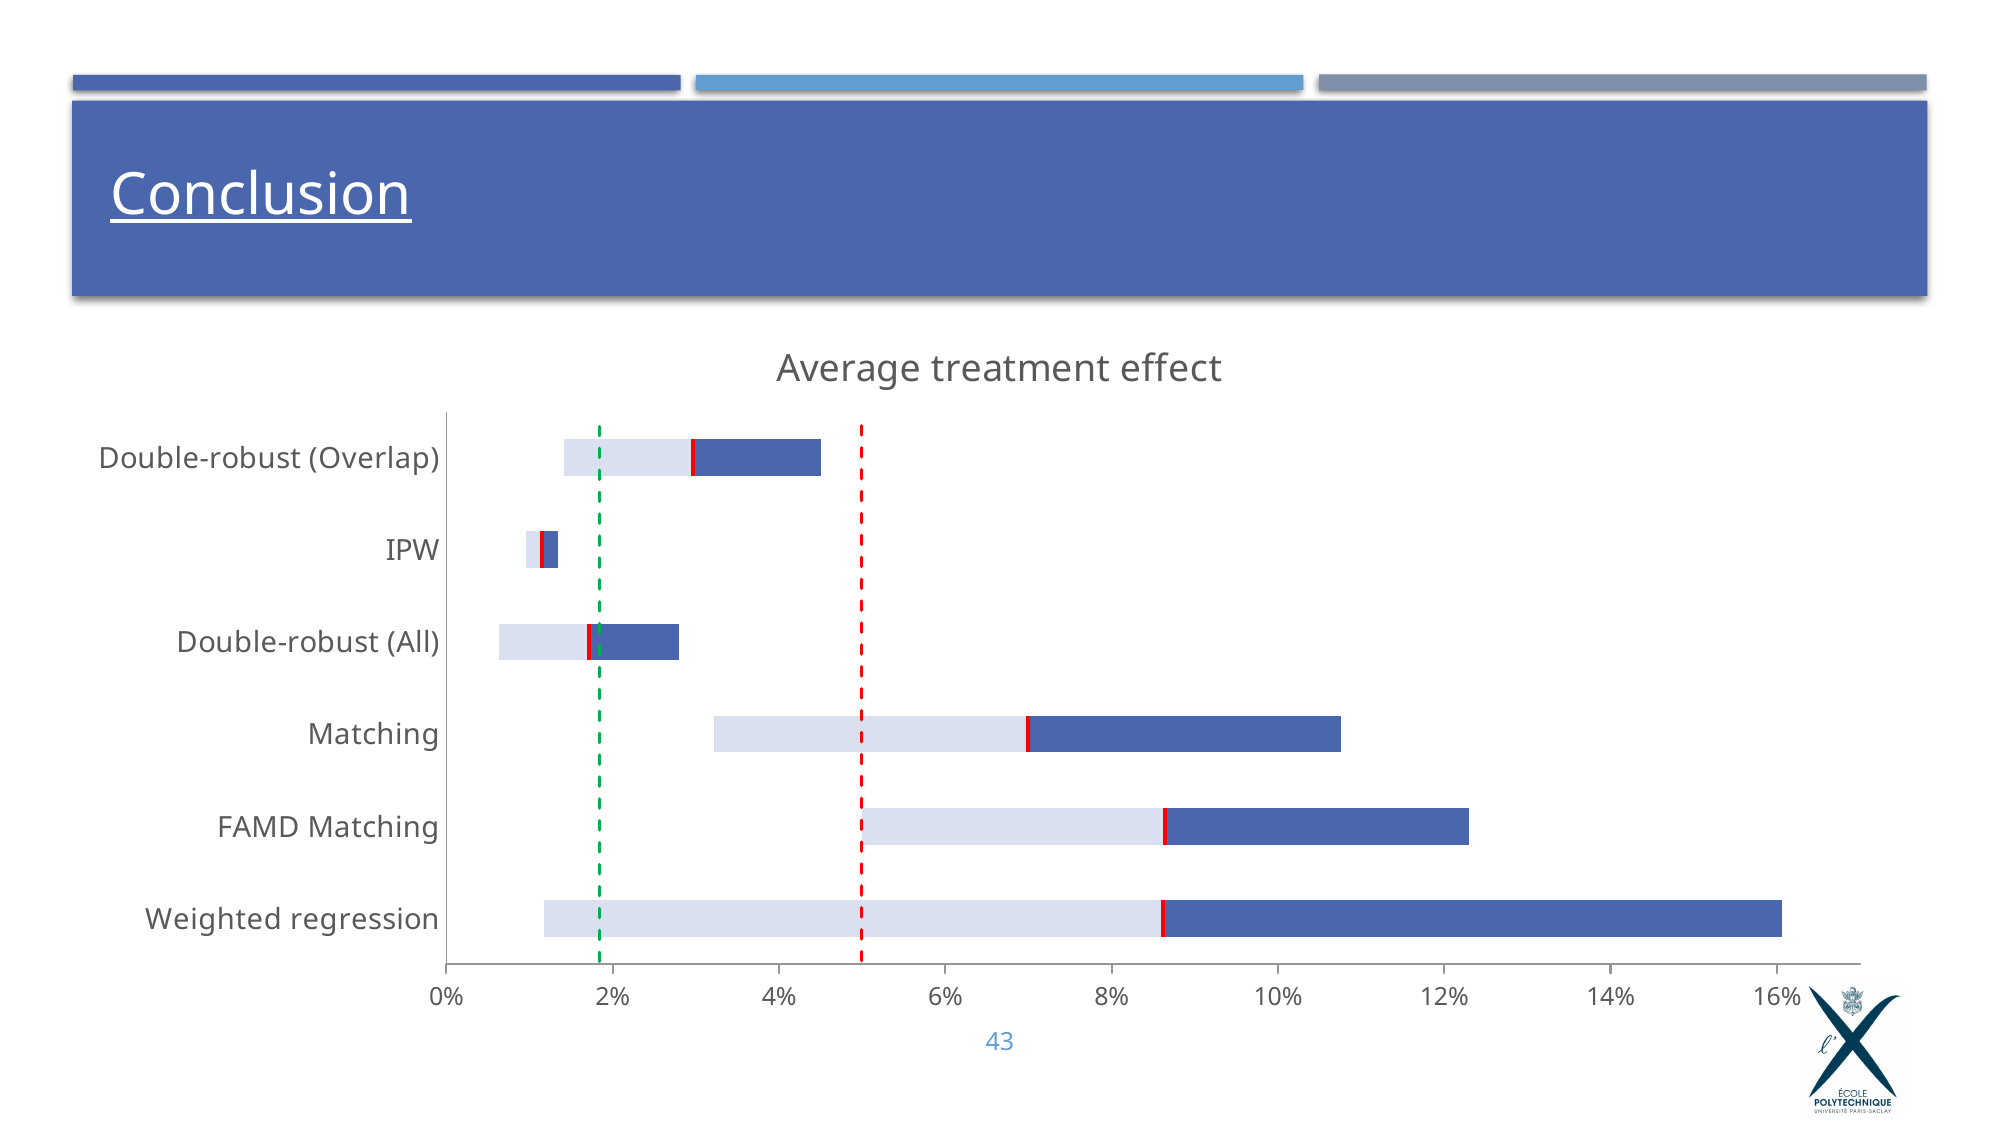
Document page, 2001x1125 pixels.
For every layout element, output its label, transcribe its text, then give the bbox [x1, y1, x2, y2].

picture [1848, 1025, 1857, 1031]
title Conclusion [95, 148, 1905, 238]
chart [94, 307, 1906, 1025]
slide_number 43 [913, 1036, 1087, 1073]
picture [1805, 1025, 1905, 1118]
